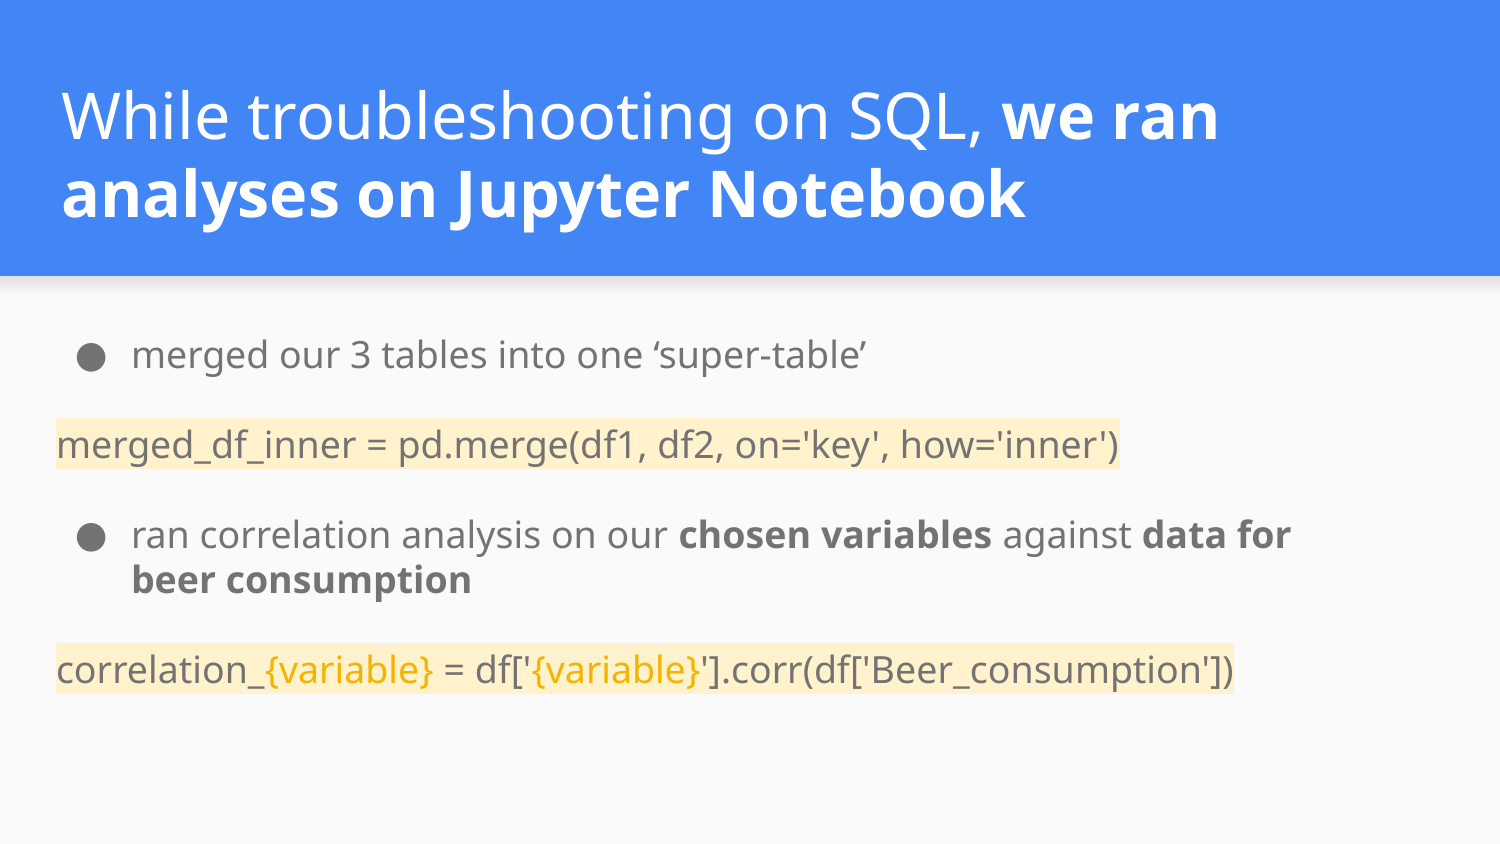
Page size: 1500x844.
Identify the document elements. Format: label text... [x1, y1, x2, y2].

text_box merged our 3 tables into one ‘super-table’ merged_df_inner = pd.merge(df1, df2, on='key', how='inner') ran correlation analysis on our chosen variables against data for beer consumption correlation_{variable} = df['{variable}'].corr(df['Beer_consumption']) [41, 315, 1400, 788]
title While troubleshooting on SQL, we ran analyses on Jupyter Notebook [46, 118, 1395, 245]
